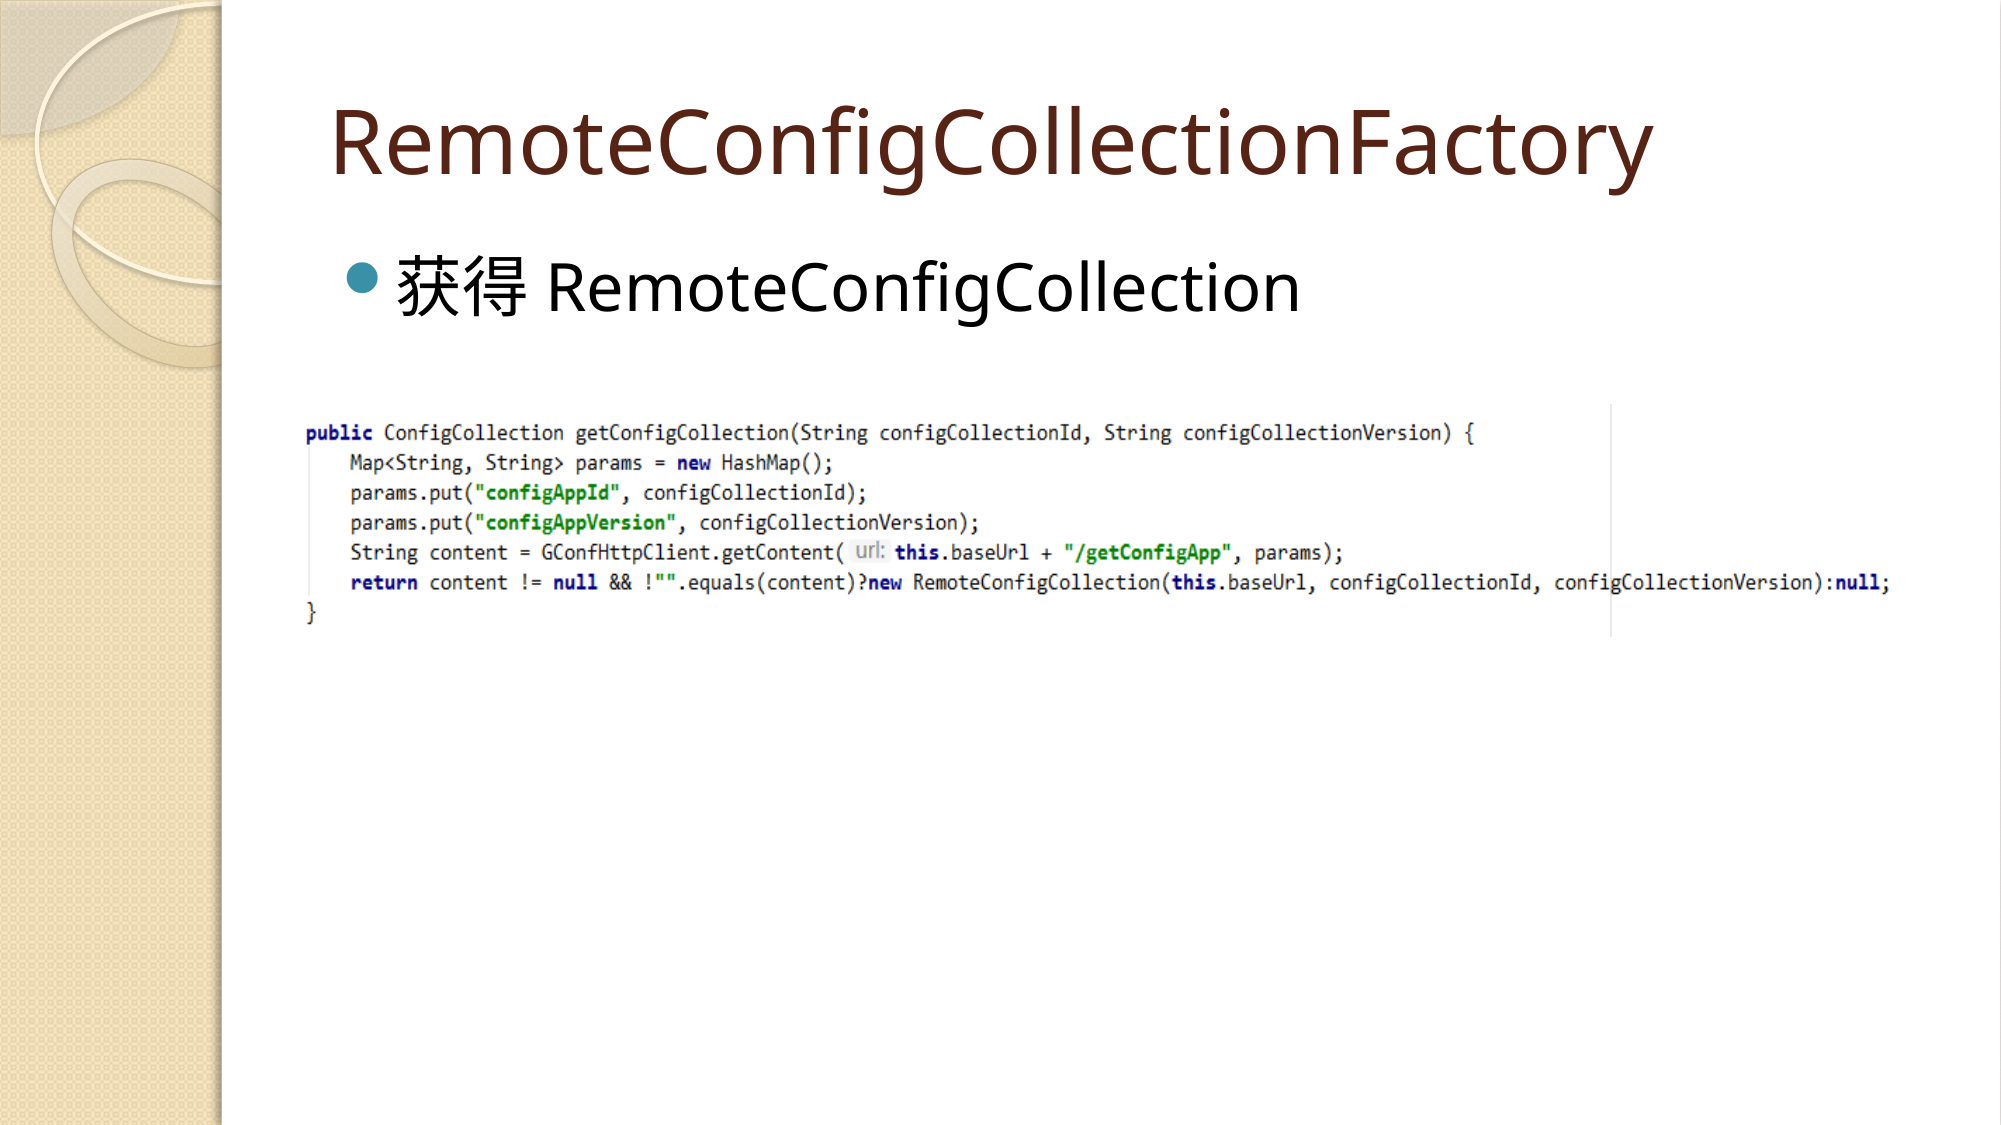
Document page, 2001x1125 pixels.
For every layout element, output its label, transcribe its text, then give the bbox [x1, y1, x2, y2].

picture [271, 404, 1931, 637]
title RemoteConfigCollectionFactory [313, 45, 1954, 233]
list 获得RemoteConfigCollection [313, 237, 1954, 1025]
